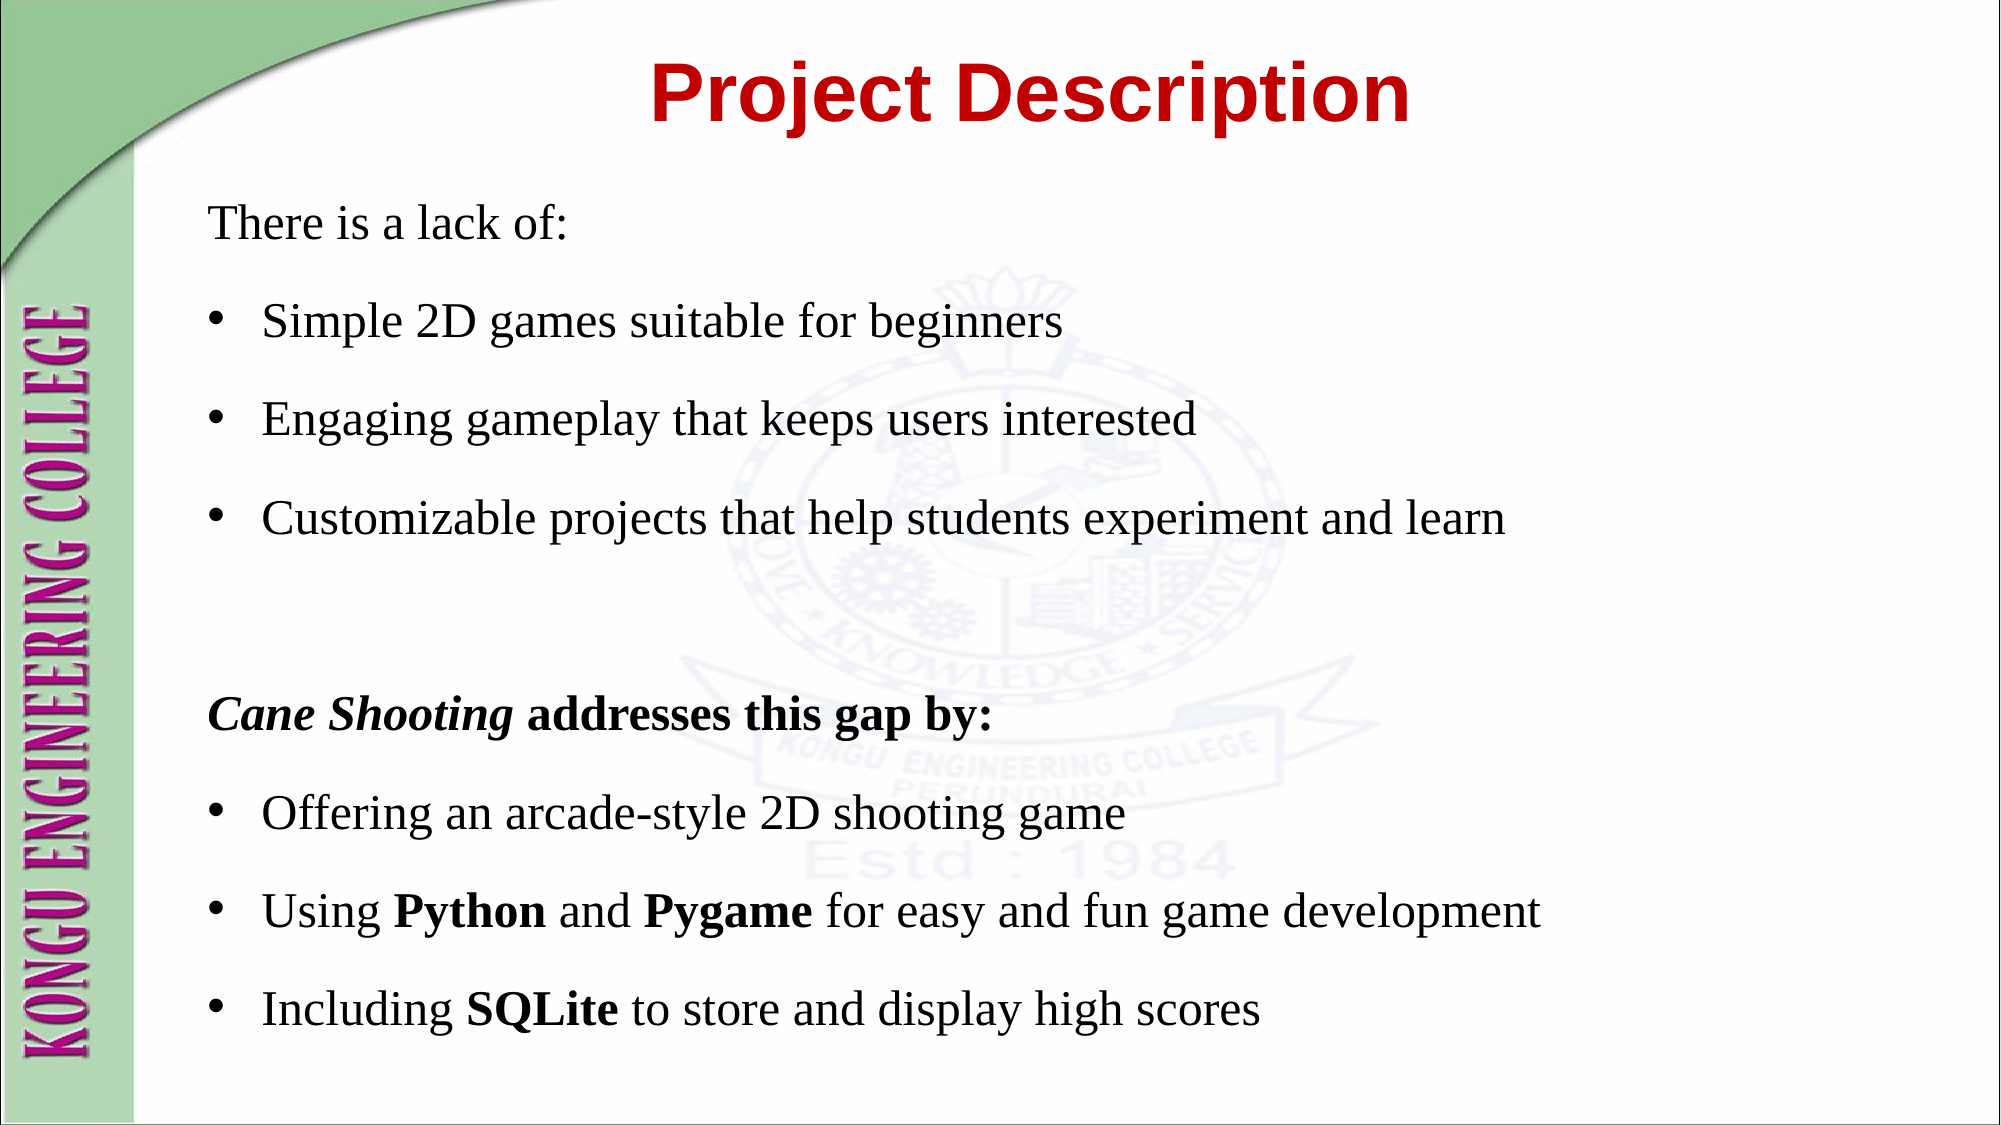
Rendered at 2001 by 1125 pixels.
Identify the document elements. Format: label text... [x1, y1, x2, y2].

subtitle There is a lack of: Simple 2D games suitable for beginners Engaging gameplay that keeps users interested Customizable projects that help students experiment and learn Cane Shooting addresses this gap by: Offering an arcade-style 2D shooting game Using Python and Pygame for easy and fun game development Including SQLite to store and display high scores [186, 151, 1916, 974]
title Project Description [194, 27, 1872, 139]
picture [0, 0, 2001, 1125]
